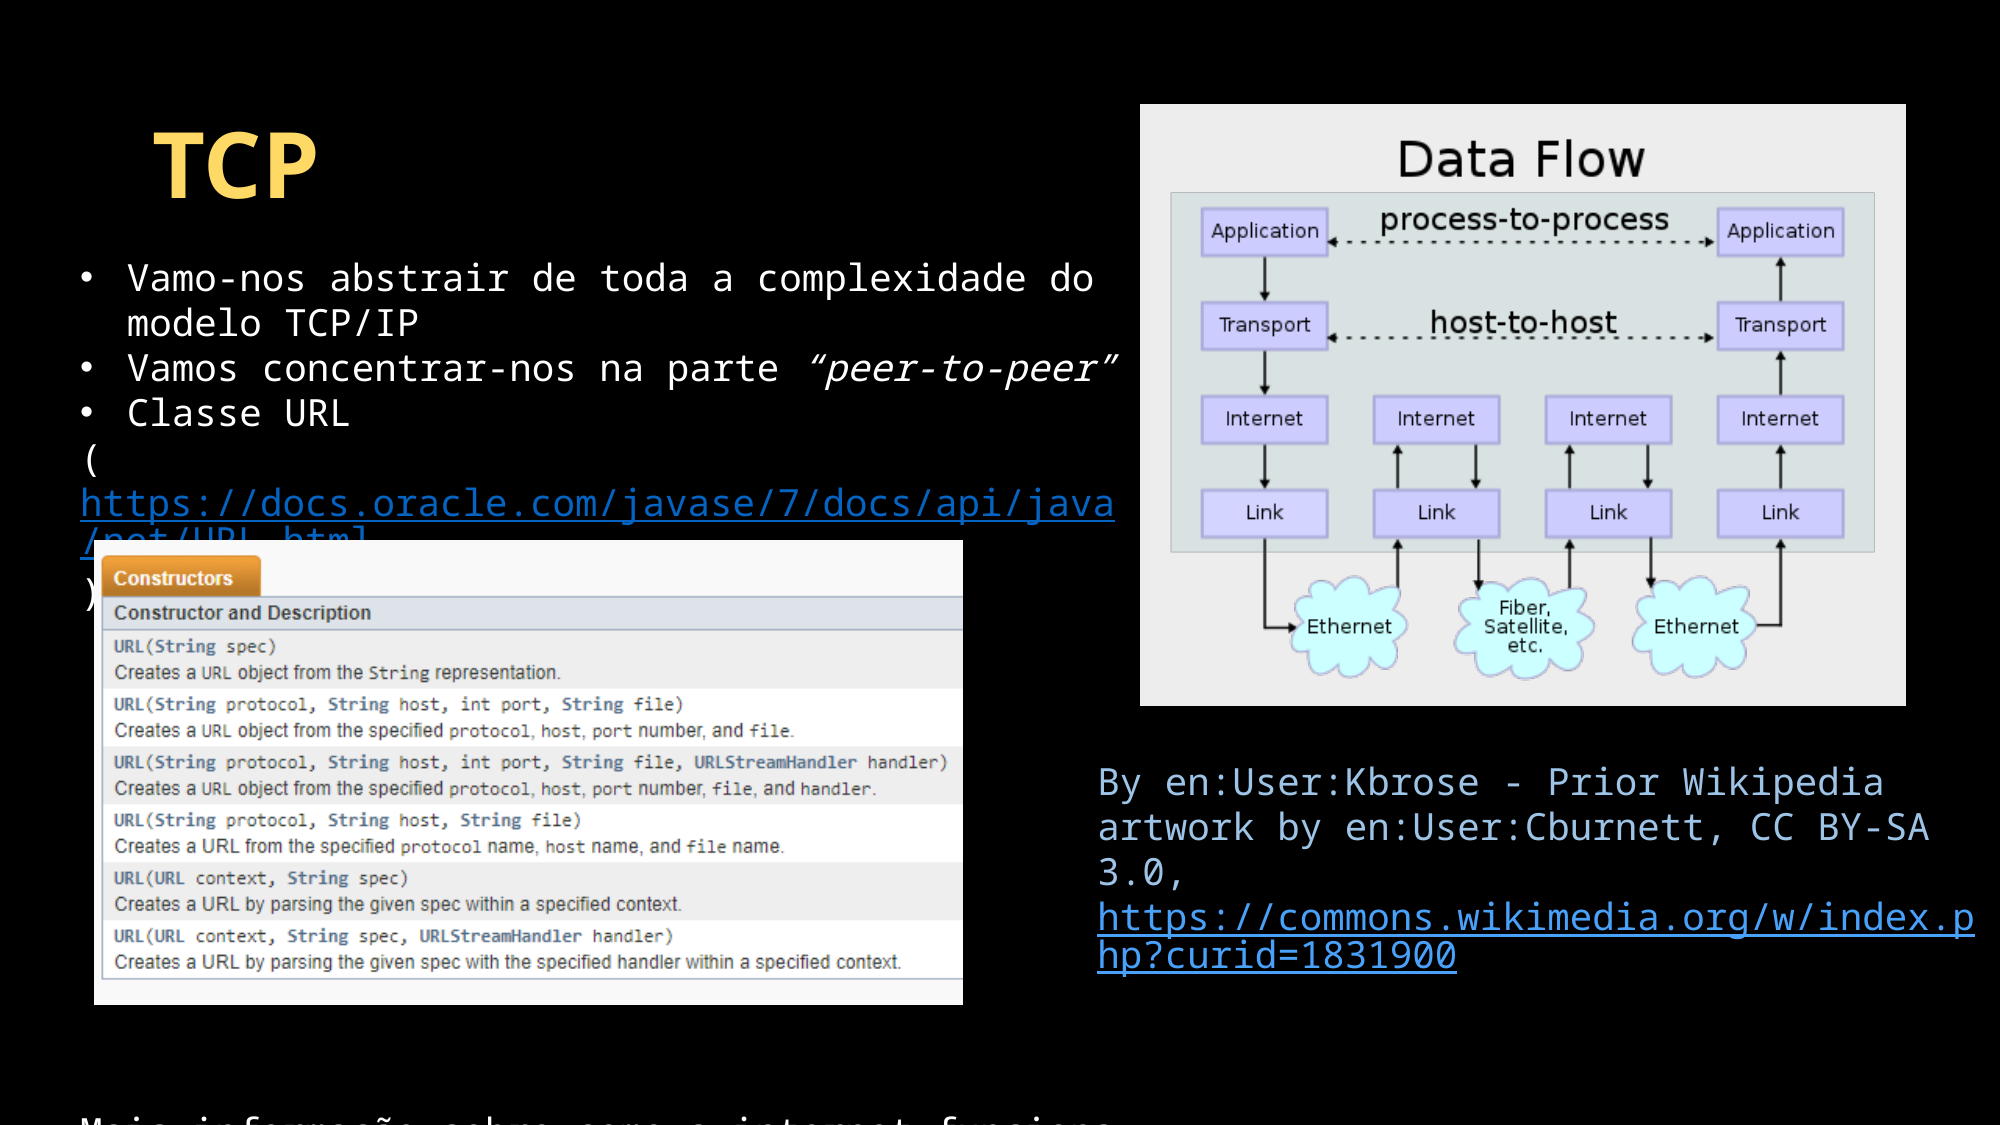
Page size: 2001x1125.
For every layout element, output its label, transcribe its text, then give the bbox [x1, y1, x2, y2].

text_box Vamo-nos abstrair de toda a complexidade do modelo TCP/IP Vamos concentrar-nos na parte “peer-to-peer” Classe URL (https://docs.oracle.com/javase/7/docs/api/java/net/URL.html) Mais informação sobre como a internet funciona em: http://www.net-intro.com/ [65, 246, 1141, 1125]
picture [93, 540, 963, 1005]
picture [1140, 104, 1906, 707]
title TCP [137, 59, 1863, 246]
text_box By en:User:Kbrose - Prior Wikipedia artwork by en:User:Cburnett, CC BY-SA 3.0, https://commons.wikimedia.org/w/index.php?curid=1831900 [1141, 750, 2000, 952]
